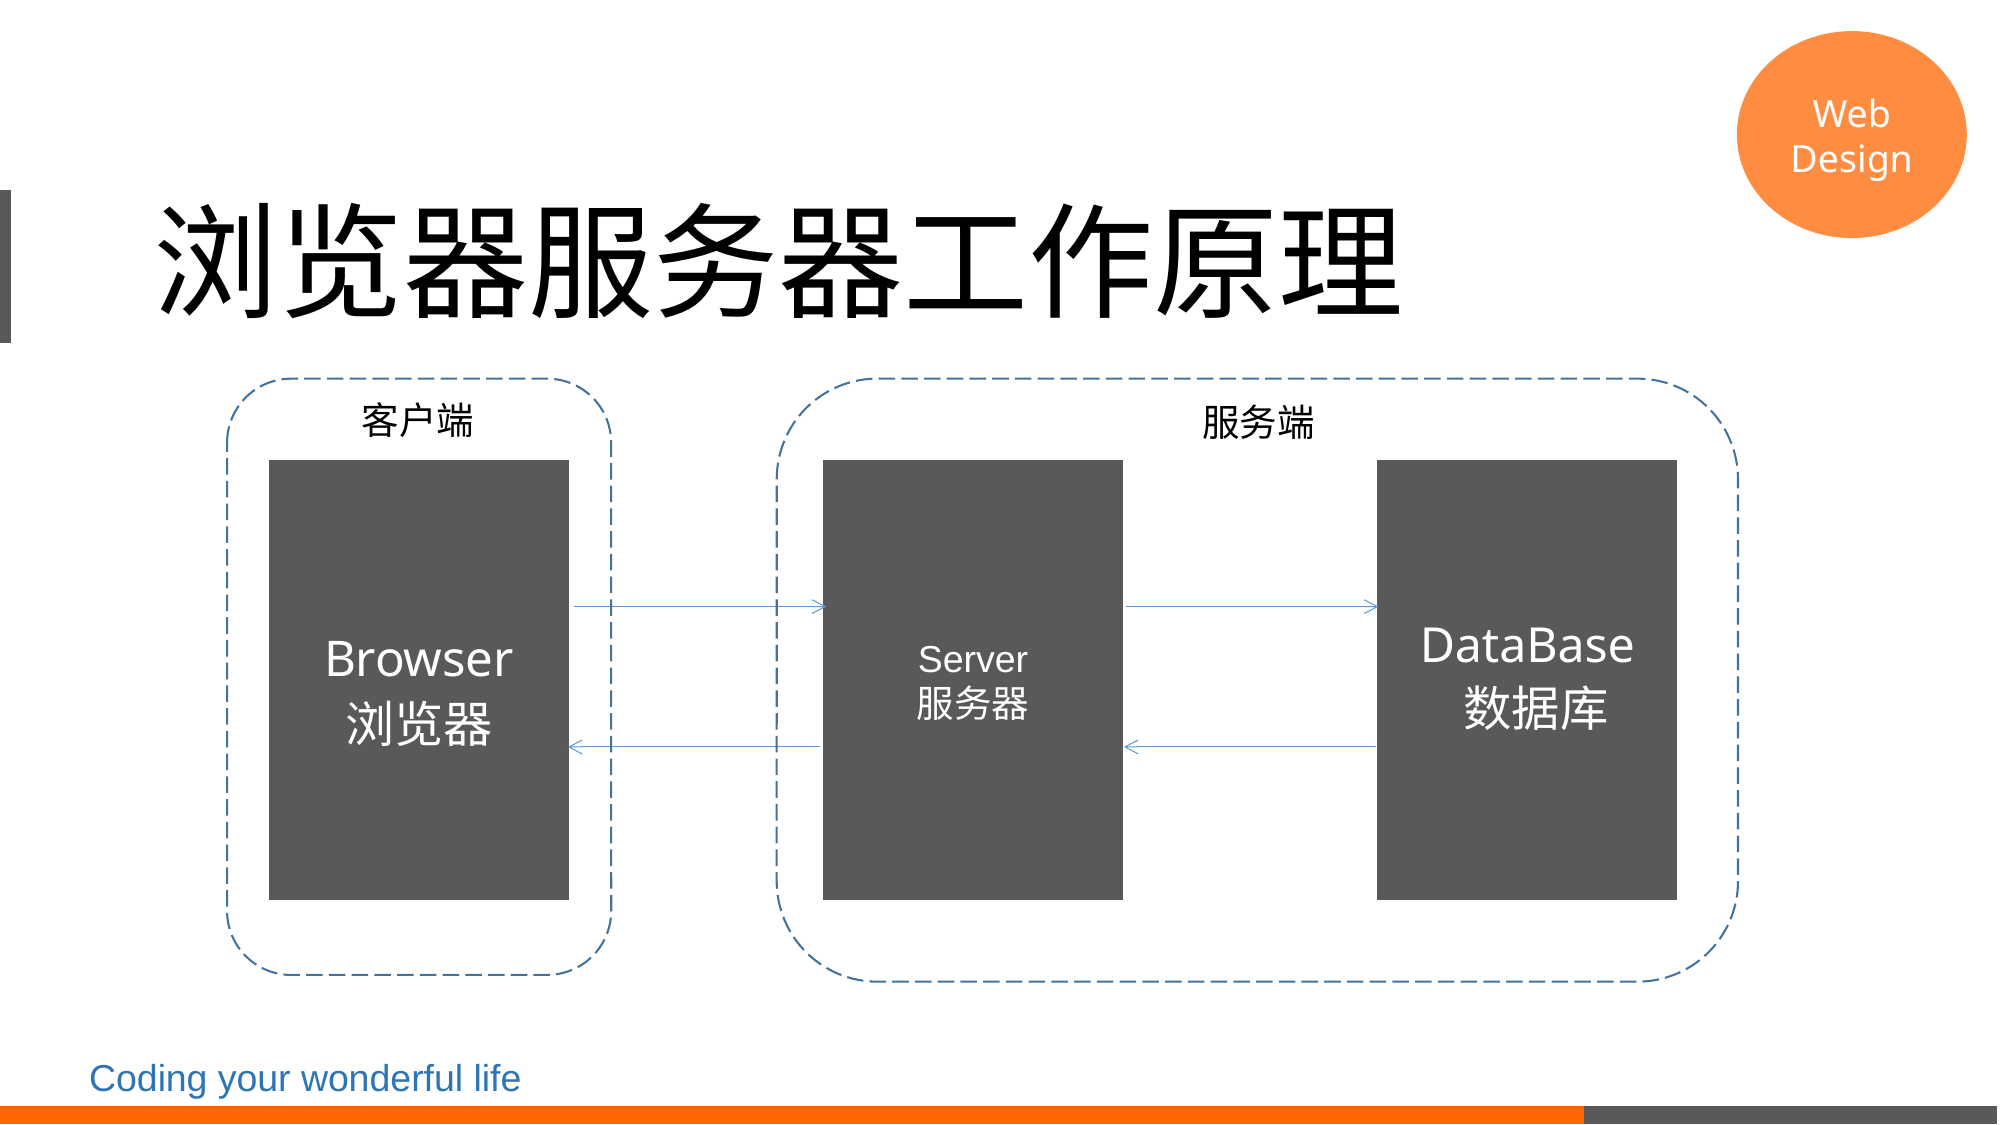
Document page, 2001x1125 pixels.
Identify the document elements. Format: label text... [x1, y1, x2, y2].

text_box Web Design [1736, 31, 1967, 239]
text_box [824, 461, 1122, 899]
text_box [0, 190, 11, 343]
text_box 服务端 [1163, 391, 1354, 452]
text_box 客户端 [347, 389, 490, 450]
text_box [1378, 461, 1677, 899]
text_box [775, 377, 1740, 983]
text_box Coding your wonderful life [74, 1046, 537, 1106]
text_box [226, 377, 613, 976]
text_box [1584, 1106, 1997, 1124]
title 浏览器服务器工作原理 [138, 89, 1662, 342]
text_box [0, 1106, 1584, 1124]
